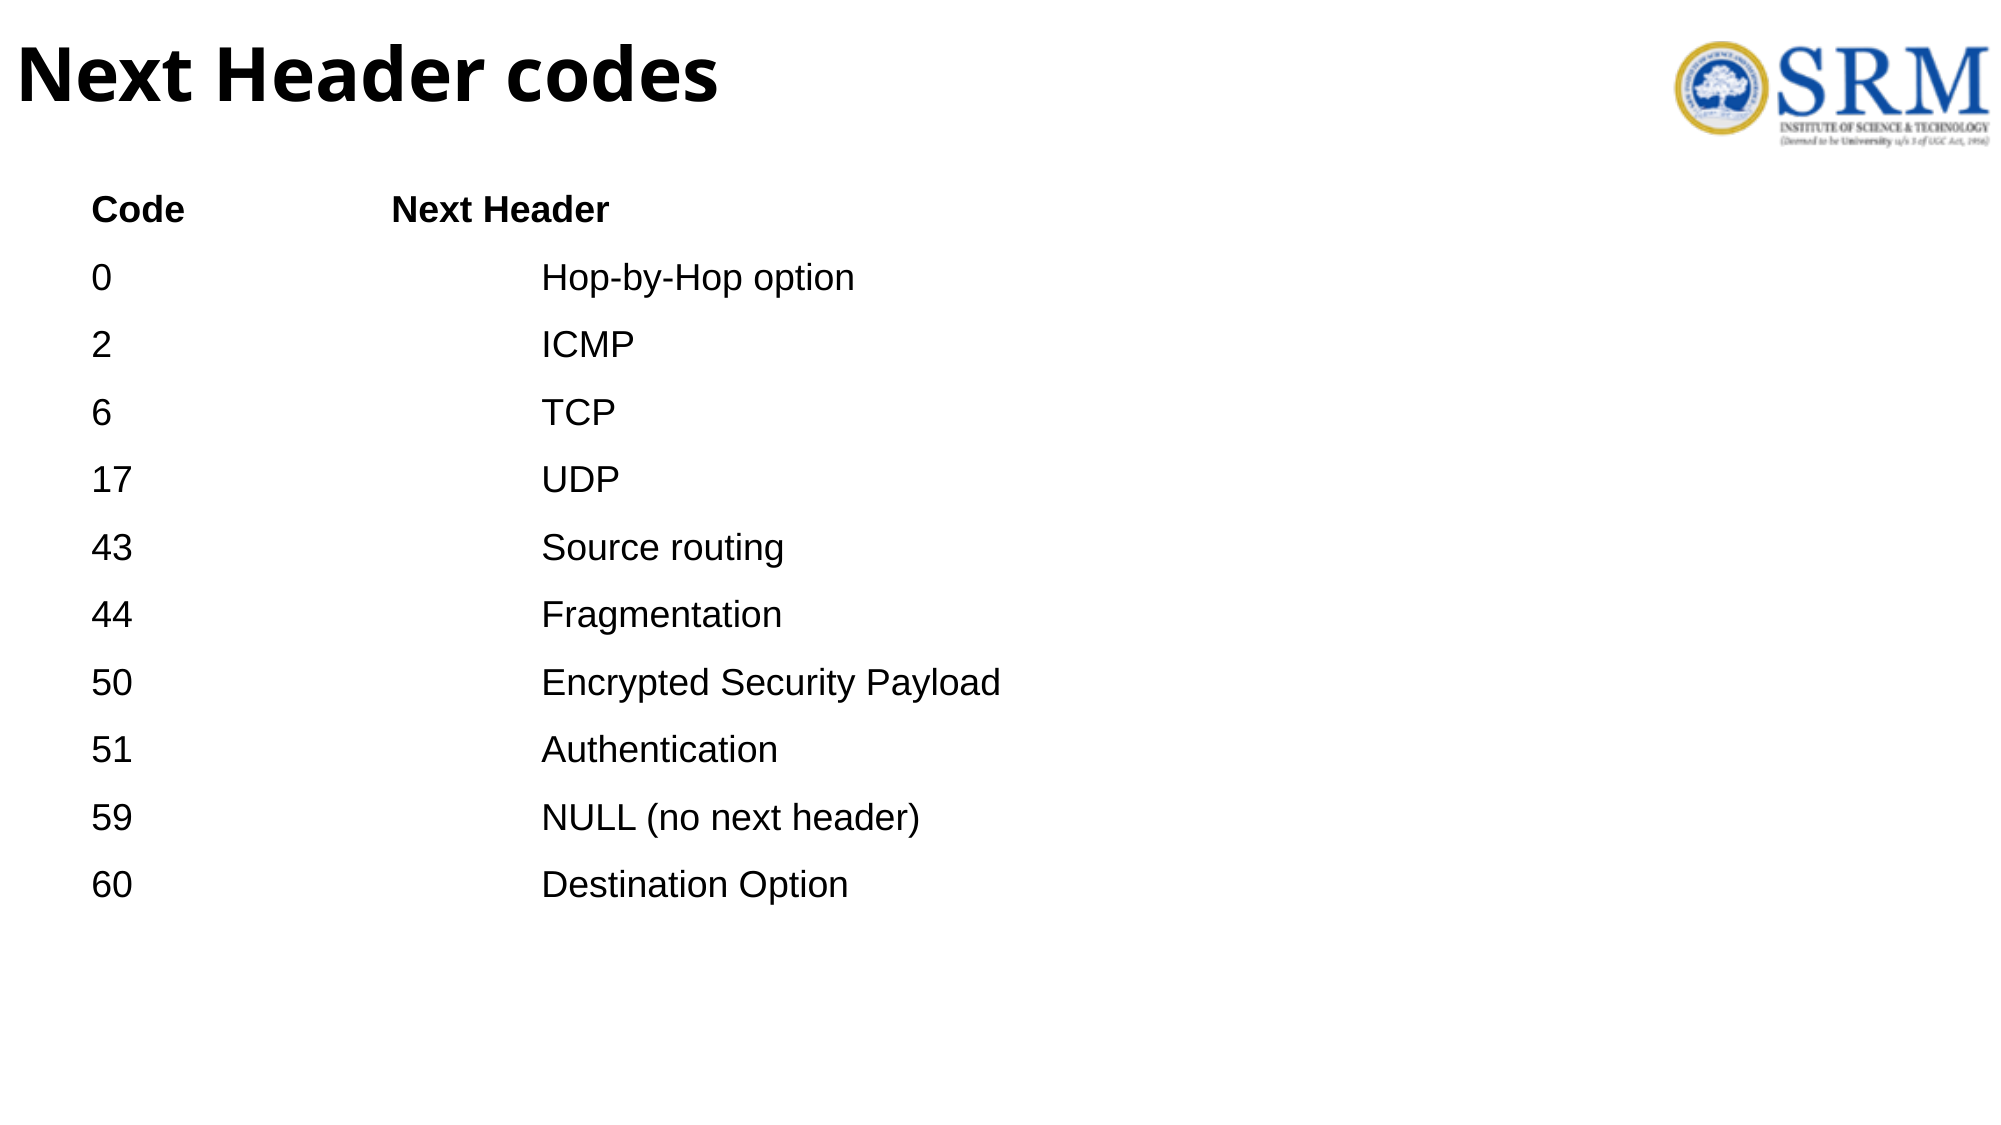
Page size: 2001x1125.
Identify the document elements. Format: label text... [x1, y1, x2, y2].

text_box Code Next Header 0 Hop-by-Hop option 2 ICMP 6 TCP 17 UDP 43 Source routing 44 Fragmentation 50 Encrypted Security Payload 51 Authentication 59 NULL (no next header) 60 Destination Option [1, 155, 2000, 1092]
title Next Header codes [0, 0, 1662, 155]
picture [1662, 0, 1999, 190]
